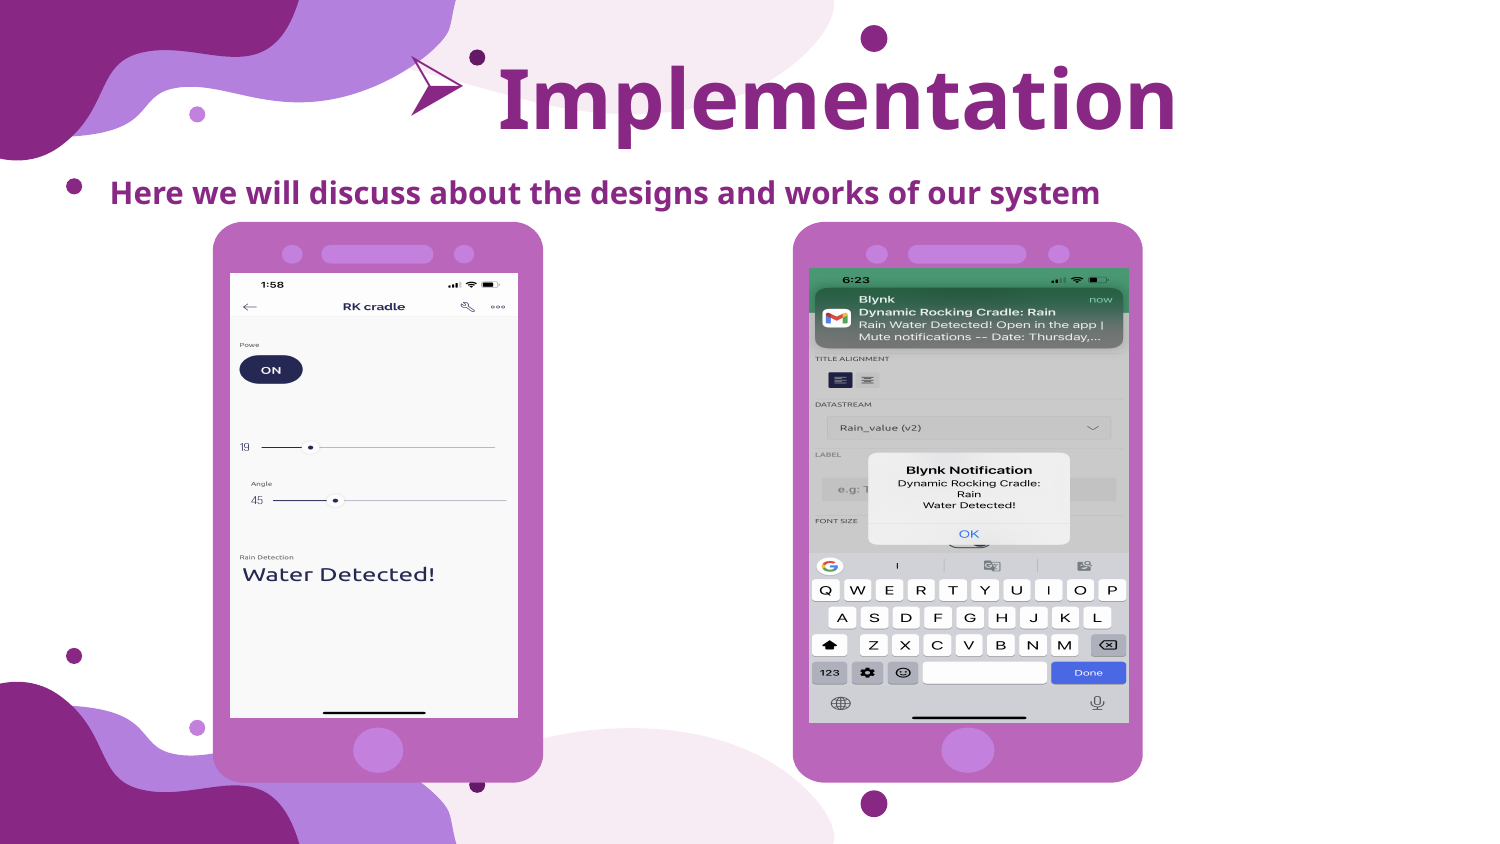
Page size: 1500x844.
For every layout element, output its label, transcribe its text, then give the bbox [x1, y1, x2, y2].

text_box Implementation [389, 31, 1231, 152]
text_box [792, 221, 1143, 783]
picture [230, 272, 519, 718]
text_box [212, 221, 544, 783]
picture [809, 268, 1129, 723]
subtitle Here we will discuss about the designs and works of our system [94, 158, 1208, 251]
